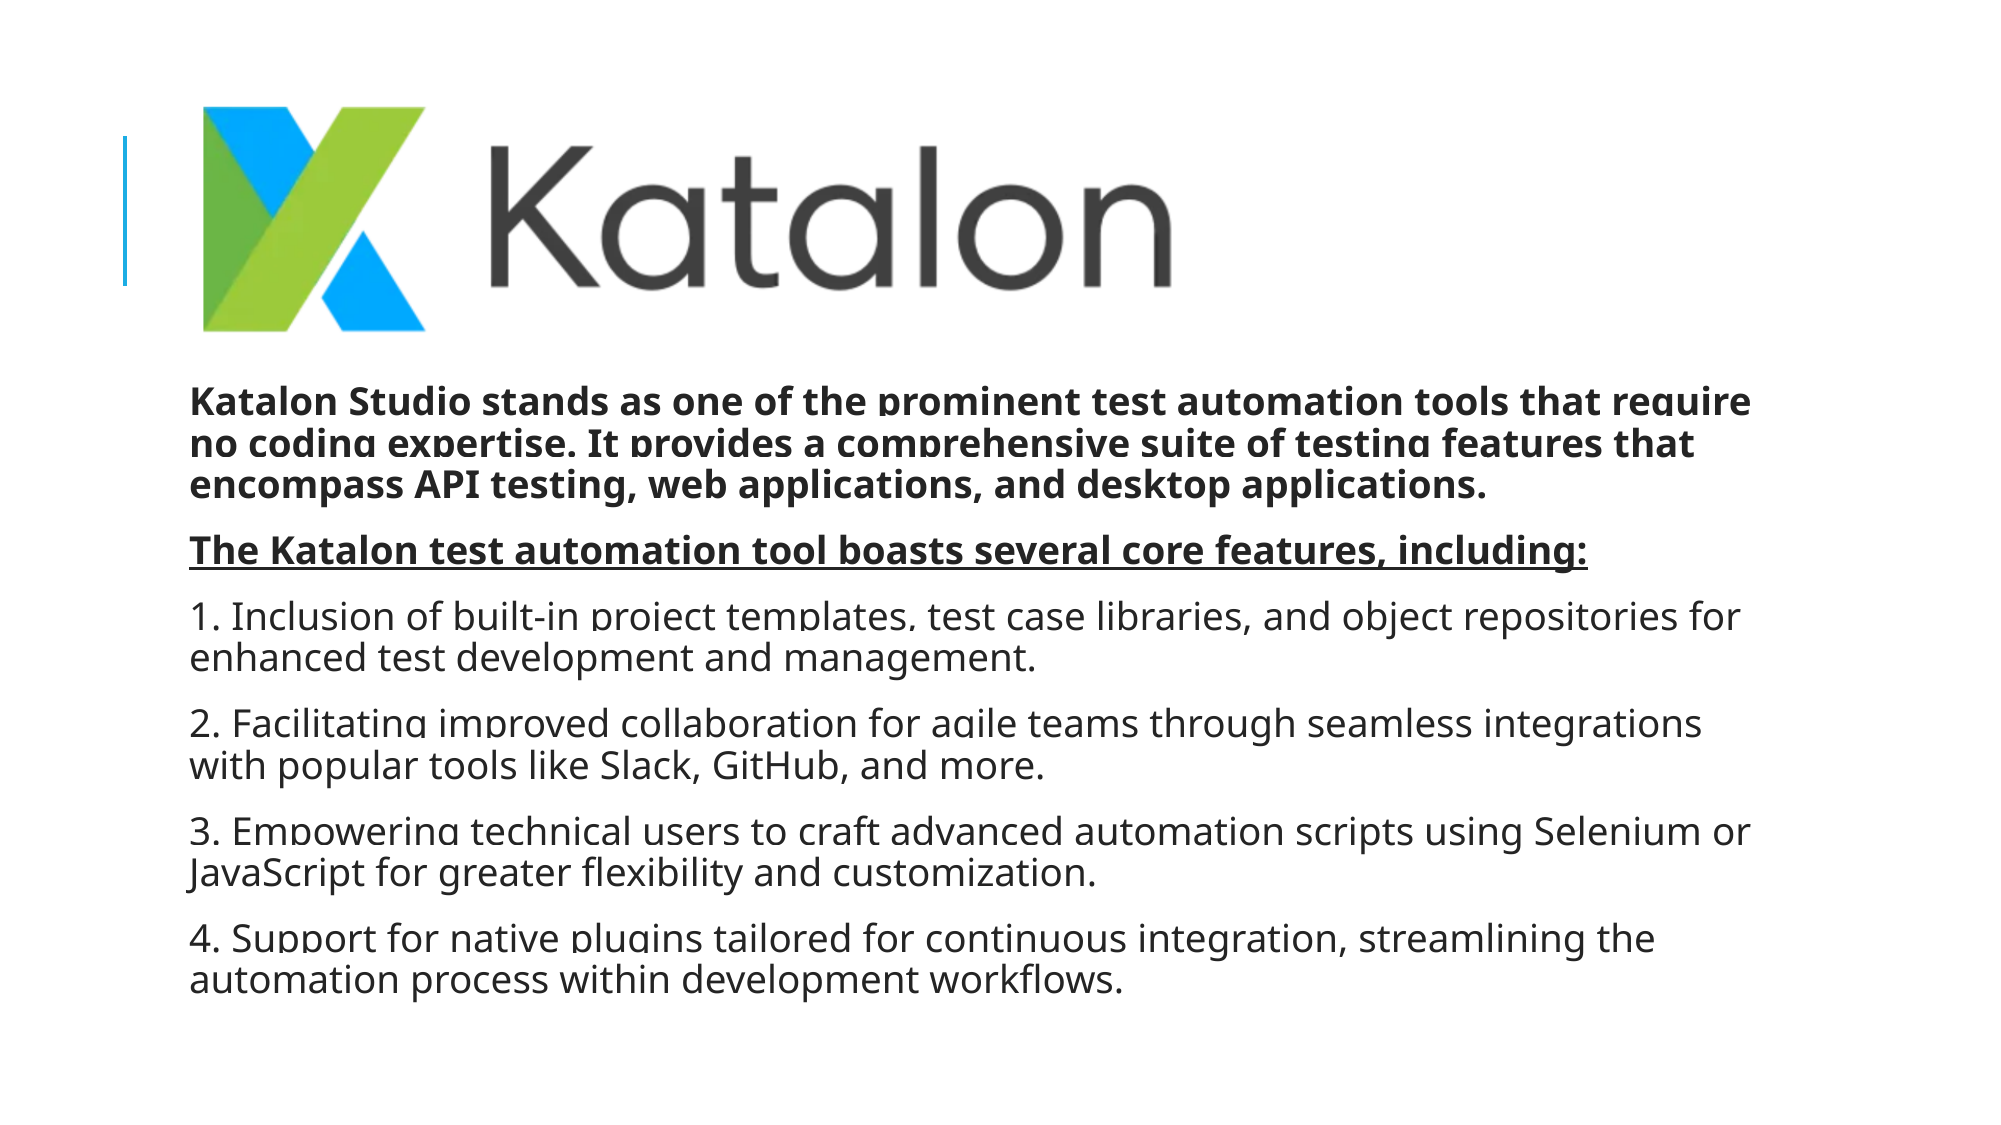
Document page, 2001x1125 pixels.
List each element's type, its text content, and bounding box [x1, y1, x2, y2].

list Katalon Studio stands as one of the prominent test automation tools that require no coding expertise. It provides a comprehensive suite of testing features that encompass API testing, web applications, and desktop applications. The Katalon test automation tool boasts several core features, including: 1. Inclusion of built-in project templates, test case libraries, and object repositories for enhanced test development and management. 2. Facilitating improved collaboration for agile teams through seamless integrations with popular tools like Slack, GitHub, and more. 3. Empowering technical users to craft advanced automation scripts using Selenium or JavaScript for greater flexibility and customization. 4. Support for native plugins tailored for continuous integration, streamlining the automation process within development workflows. [168, 375, 1763, 1035]
picture [167, 90, 1204, 348]
